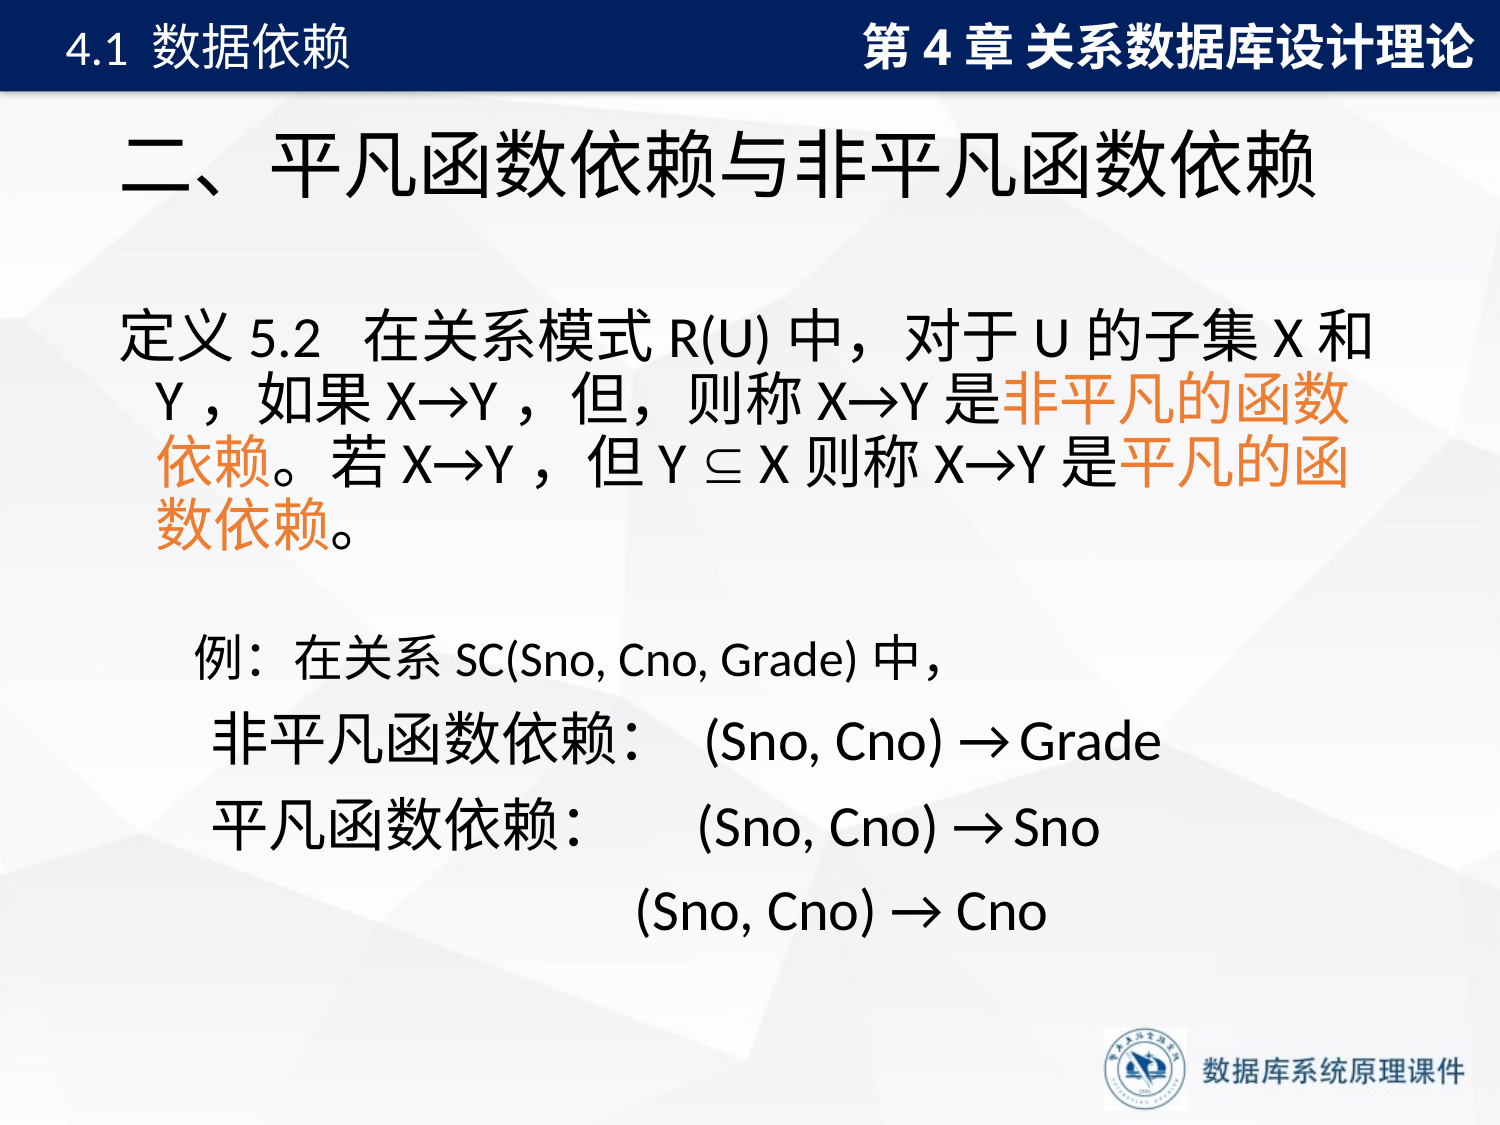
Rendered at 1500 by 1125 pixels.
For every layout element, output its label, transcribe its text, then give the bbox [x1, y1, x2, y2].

text_box 4.1 数据依赖 [50, 8, 367, 83]
title 二、平凡函数依赖与非平凡函数依赖 [103, 100, 1397, 278]
text_box [0, 0, 1500, 92]
picture [0, 92, 1500, 1125]
text_box 第4章 关系数据库设计理论 [847, 7, 1491, 83]
